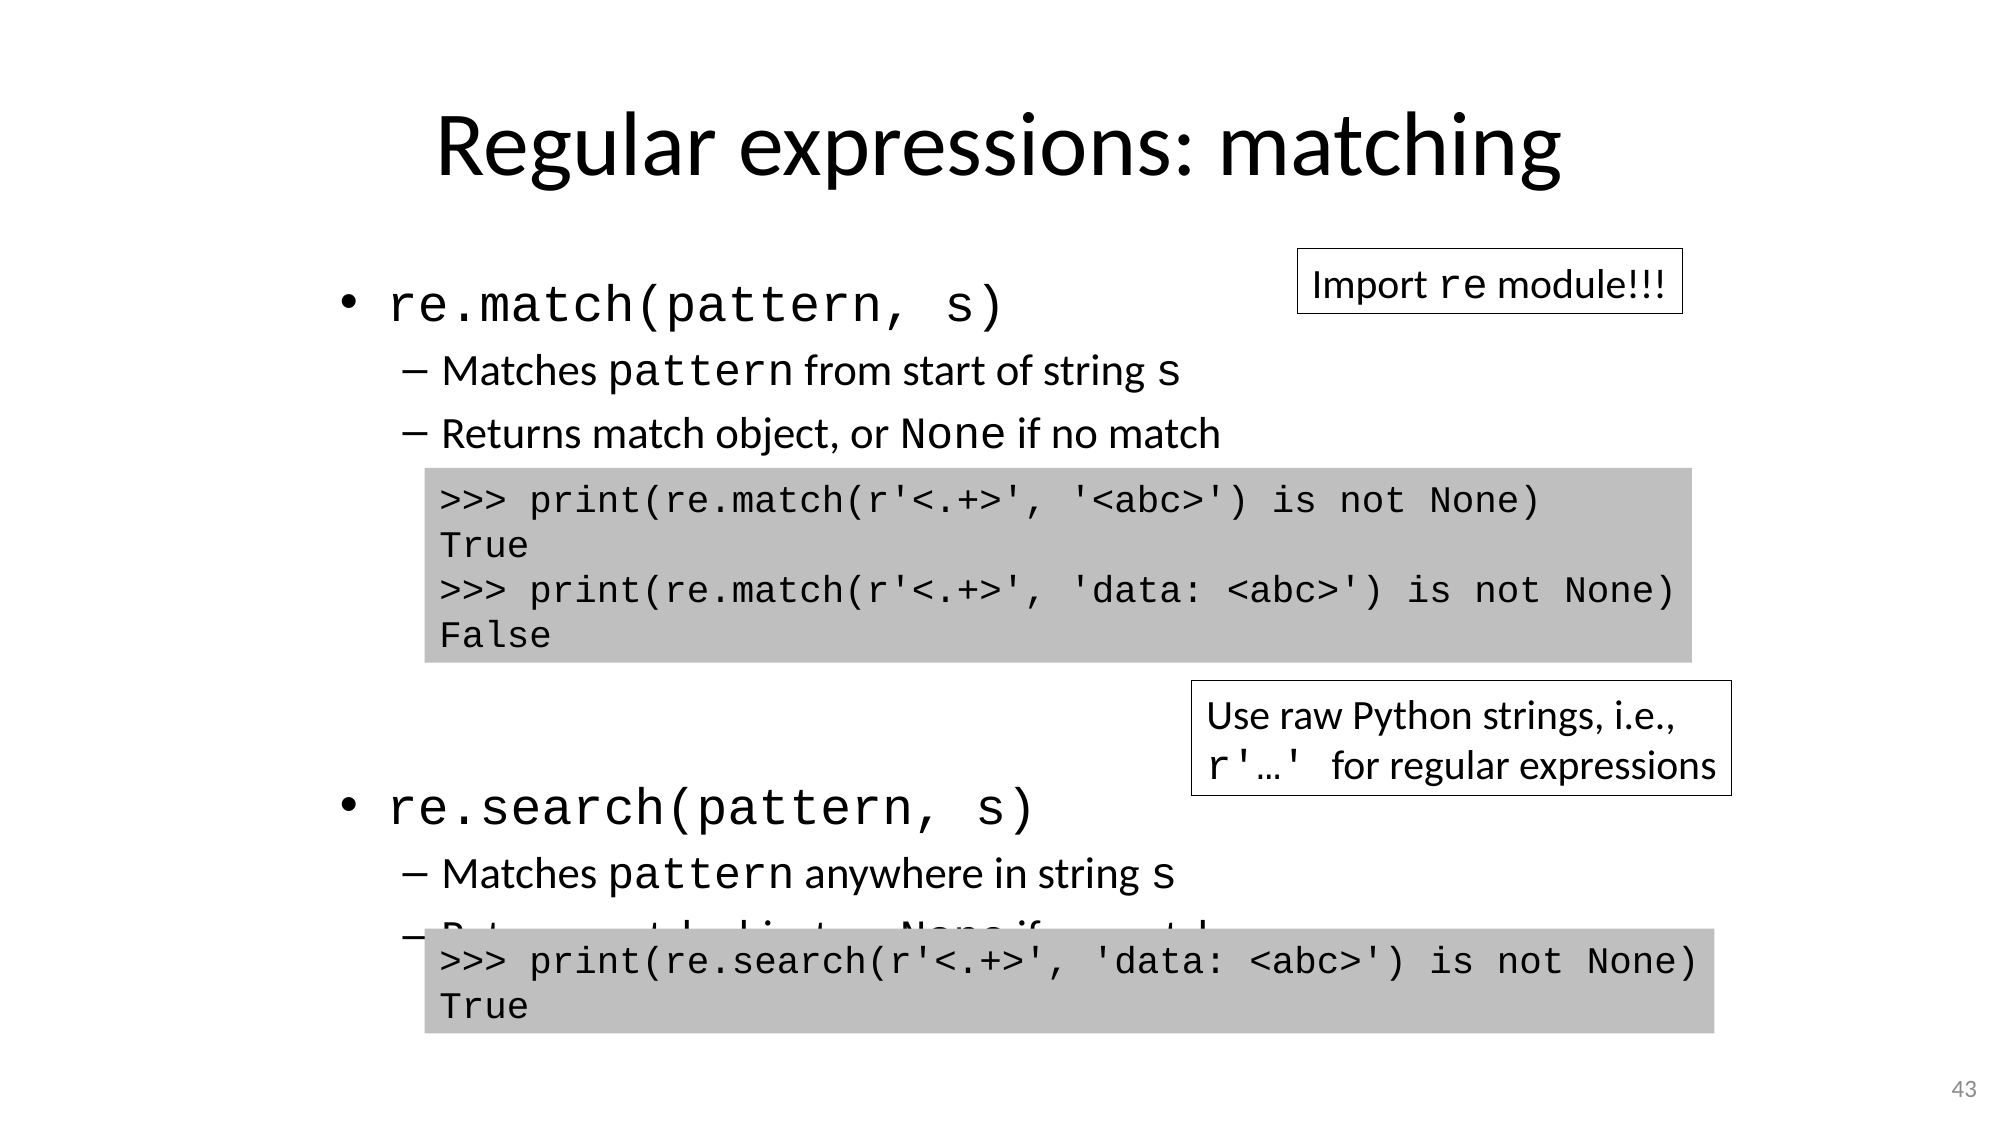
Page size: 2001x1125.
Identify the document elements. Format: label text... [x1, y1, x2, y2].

text_box >>> print(re.match(r'<.+>', '<abc>') is not None) True >>> print(re.match(r'<.+>', 'data: <abc>') is not None) False [424, 467, 1692, 663]
title Regular expressions: matching [99, 45, 1900, 233]
text_box Use raw Python strings, i.e., r'…' for regular expressions [1191, 680, 1732, 796]
slide_number 43 [1525, 1057, 1993, 1118]
text_box Import re module!!! [1297, 248, 1683, 314]
text_box >>> print(re.search(r'<.+>', 'data: <abc>') is not None) True [424, 928, 1715, 1034]
list re.match(pattern, s) Matches pattern from start of string s Returns match object, or None if no match re.search(pattern, s) Matches pattern anywhere in string s Returns match object, or None if no match [324, 262, 1675, 971]
